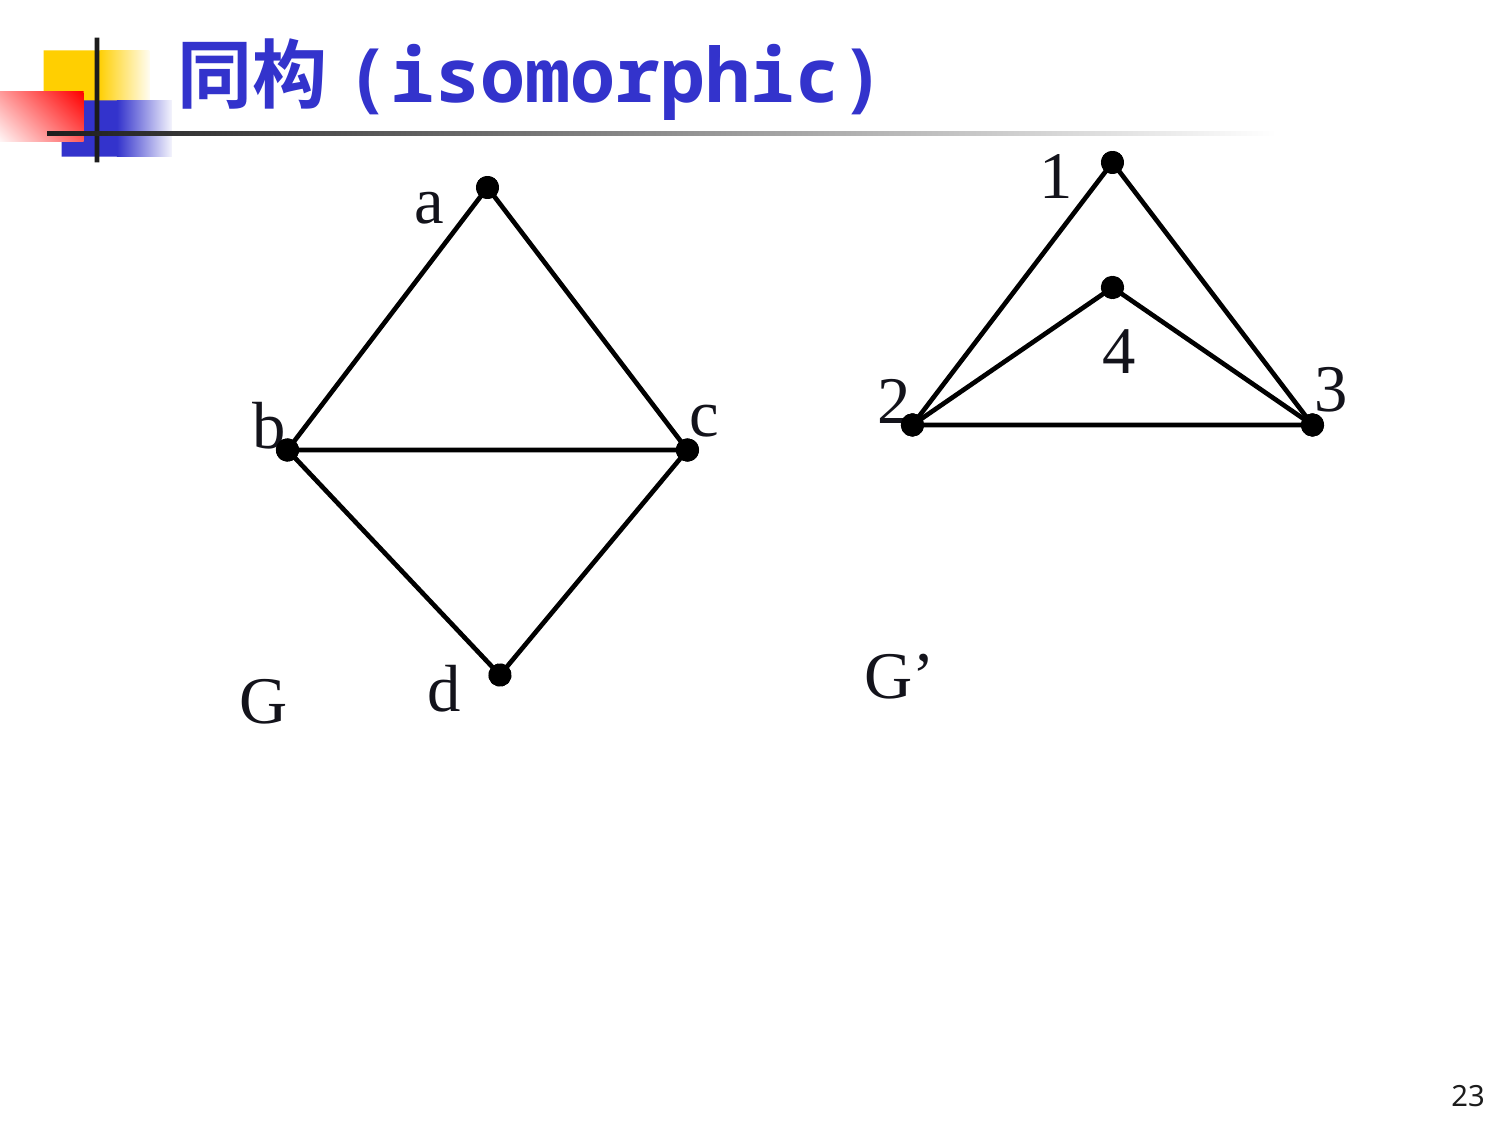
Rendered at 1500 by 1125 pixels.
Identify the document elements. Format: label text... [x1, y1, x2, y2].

title 同构(isomorphic) [162, 24, 1425, 125]
footer 23 [1299, 1062, 1500, 1125]
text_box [224, 124, 1363, 746]
